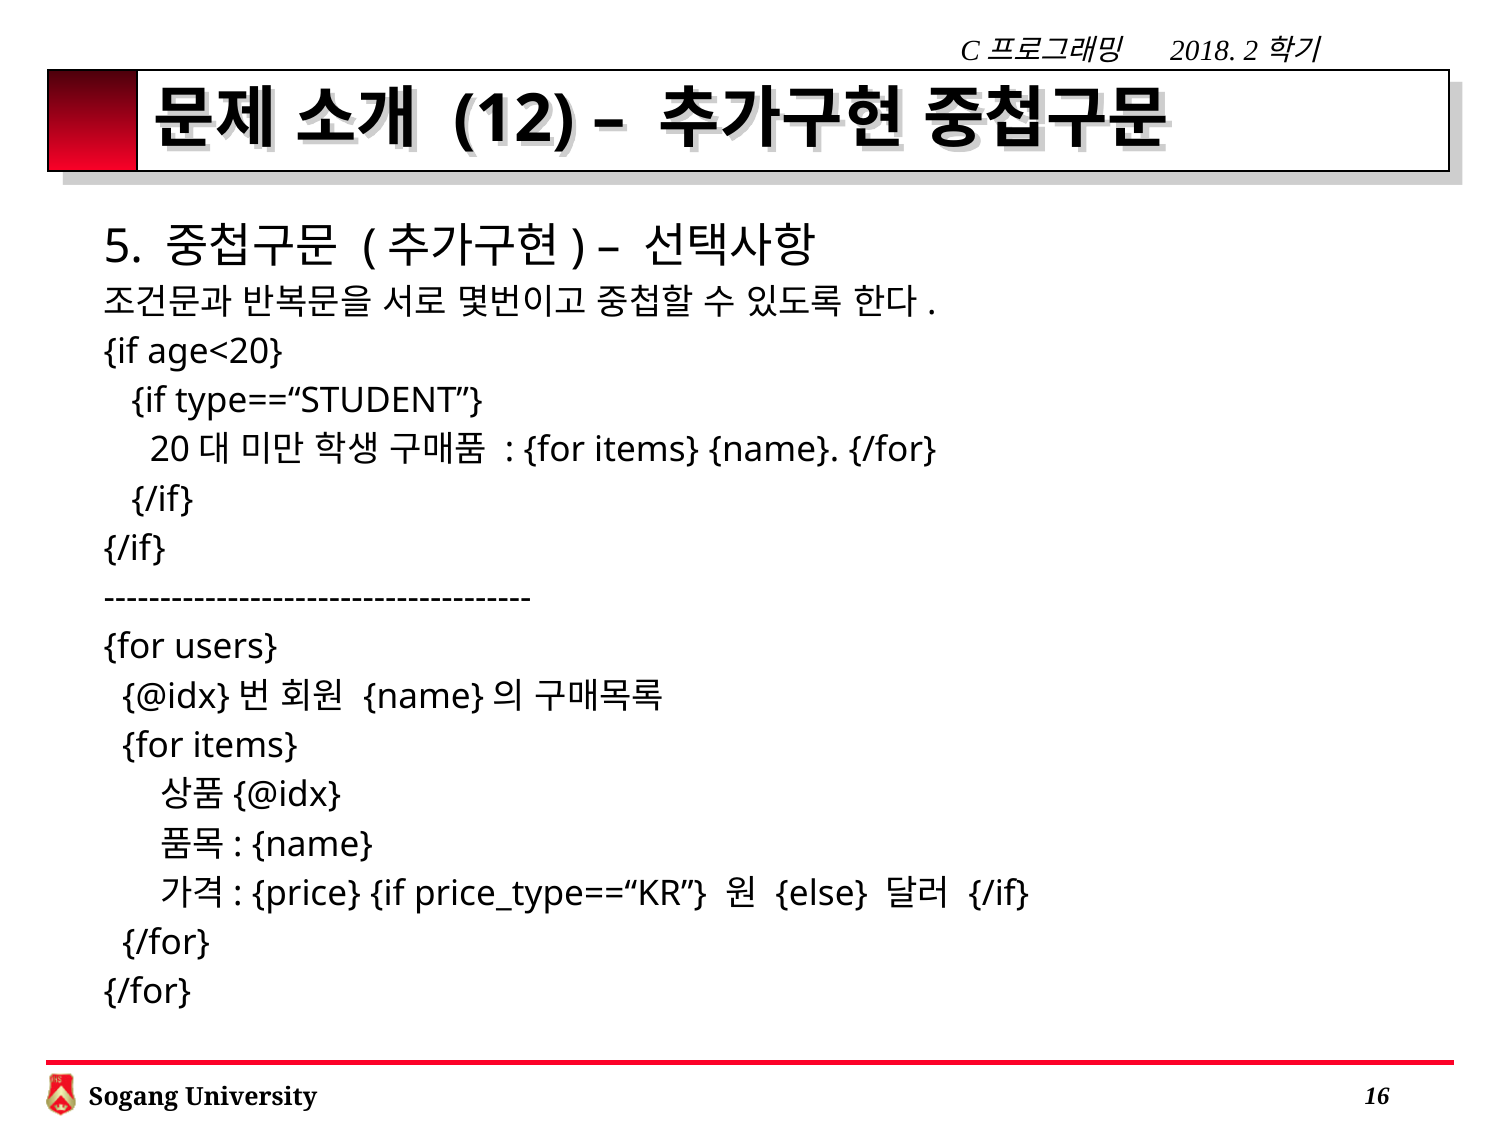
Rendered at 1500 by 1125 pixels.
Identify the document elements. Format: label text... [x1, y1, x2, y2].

list 5. 중첩구문 (추가구현) – 선택사항 조건문과 반복문을 서로 몇번이고 중첩할 수 있도록 한다. {if age<20} {if type==“STUDENT”} 20대 미만 학생 구매품 : {for items} {name}. {/for} {/if} {/if} -------------------------------------- {for users} {@idx}번 회원 {name}의 구매목록 {for items} 상품{@idx} 품목: {name} 가격: {price} {if price_type==“KR”} 원 {else} 달러 {/if} {/for} {/for} [88, 207, 1405, 1071]
slide_number 15 [1287, 1071, 1405, 1119]
title 문제 소개 (12) – 추가구현 중첩구문 [138, 65, 1455, 179]
picture [44, 1068, 80, 1119]
